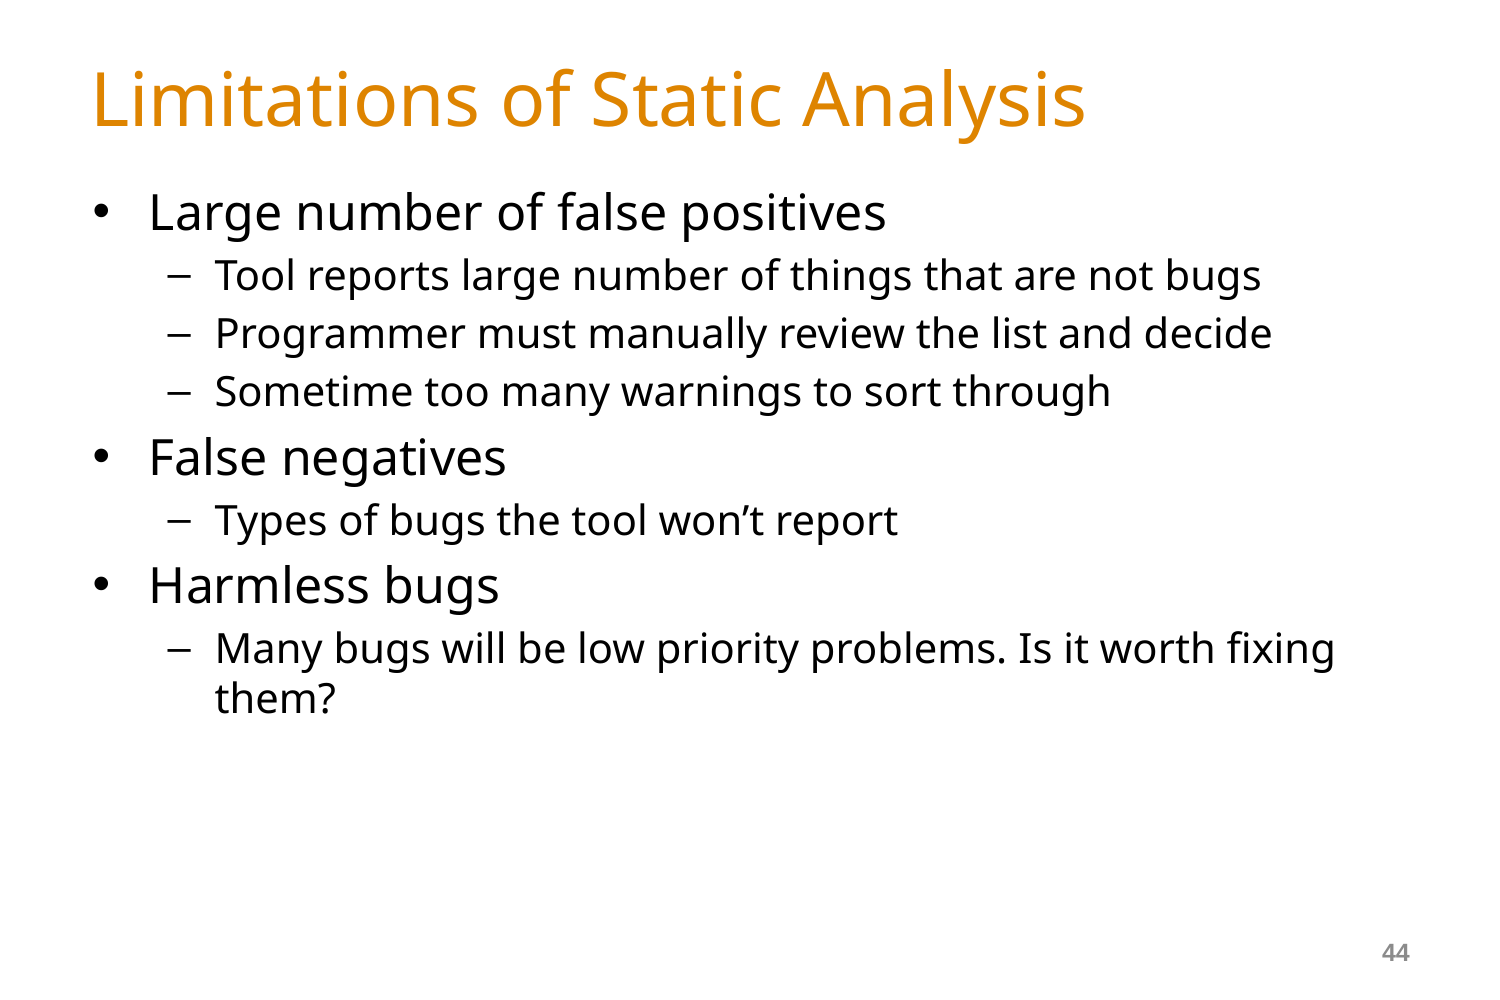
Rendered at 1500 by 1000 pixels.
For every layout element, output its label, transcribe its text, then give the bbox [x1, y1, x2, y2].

slide_number 44 [1074, 926, 1425, 981]
title Limitations of Static Analysis [75, 40, 1425, 153]
list Large number of false positives Tool reports large number of things that are not bugs Programmer must manually review the list and decide Sometime too many warnings to sort through False negatives Types of bugs the tool won’t report Harmless bugs Many bugs will be low priority problems. Is it worth fixing them? [77, 172, 1428, 895]
